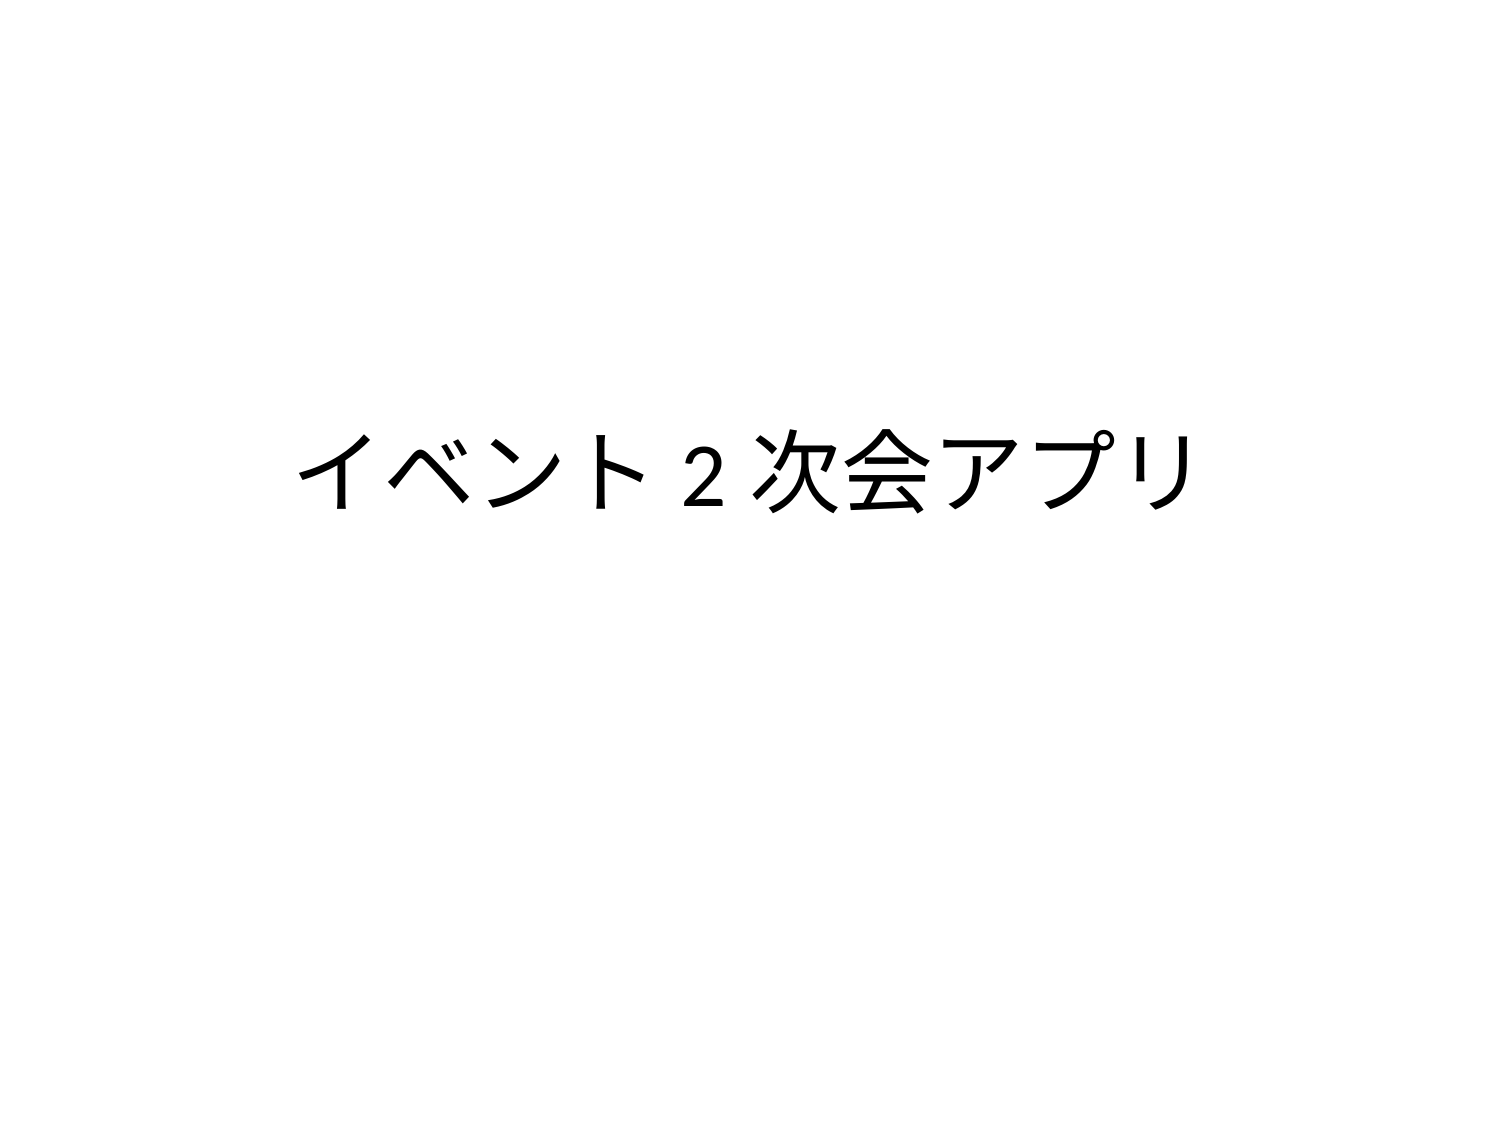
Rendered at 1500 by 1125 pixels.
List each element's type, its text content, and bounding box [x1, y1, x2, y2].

title イベント2次会アプリ [112, 349, 1388, 591]
